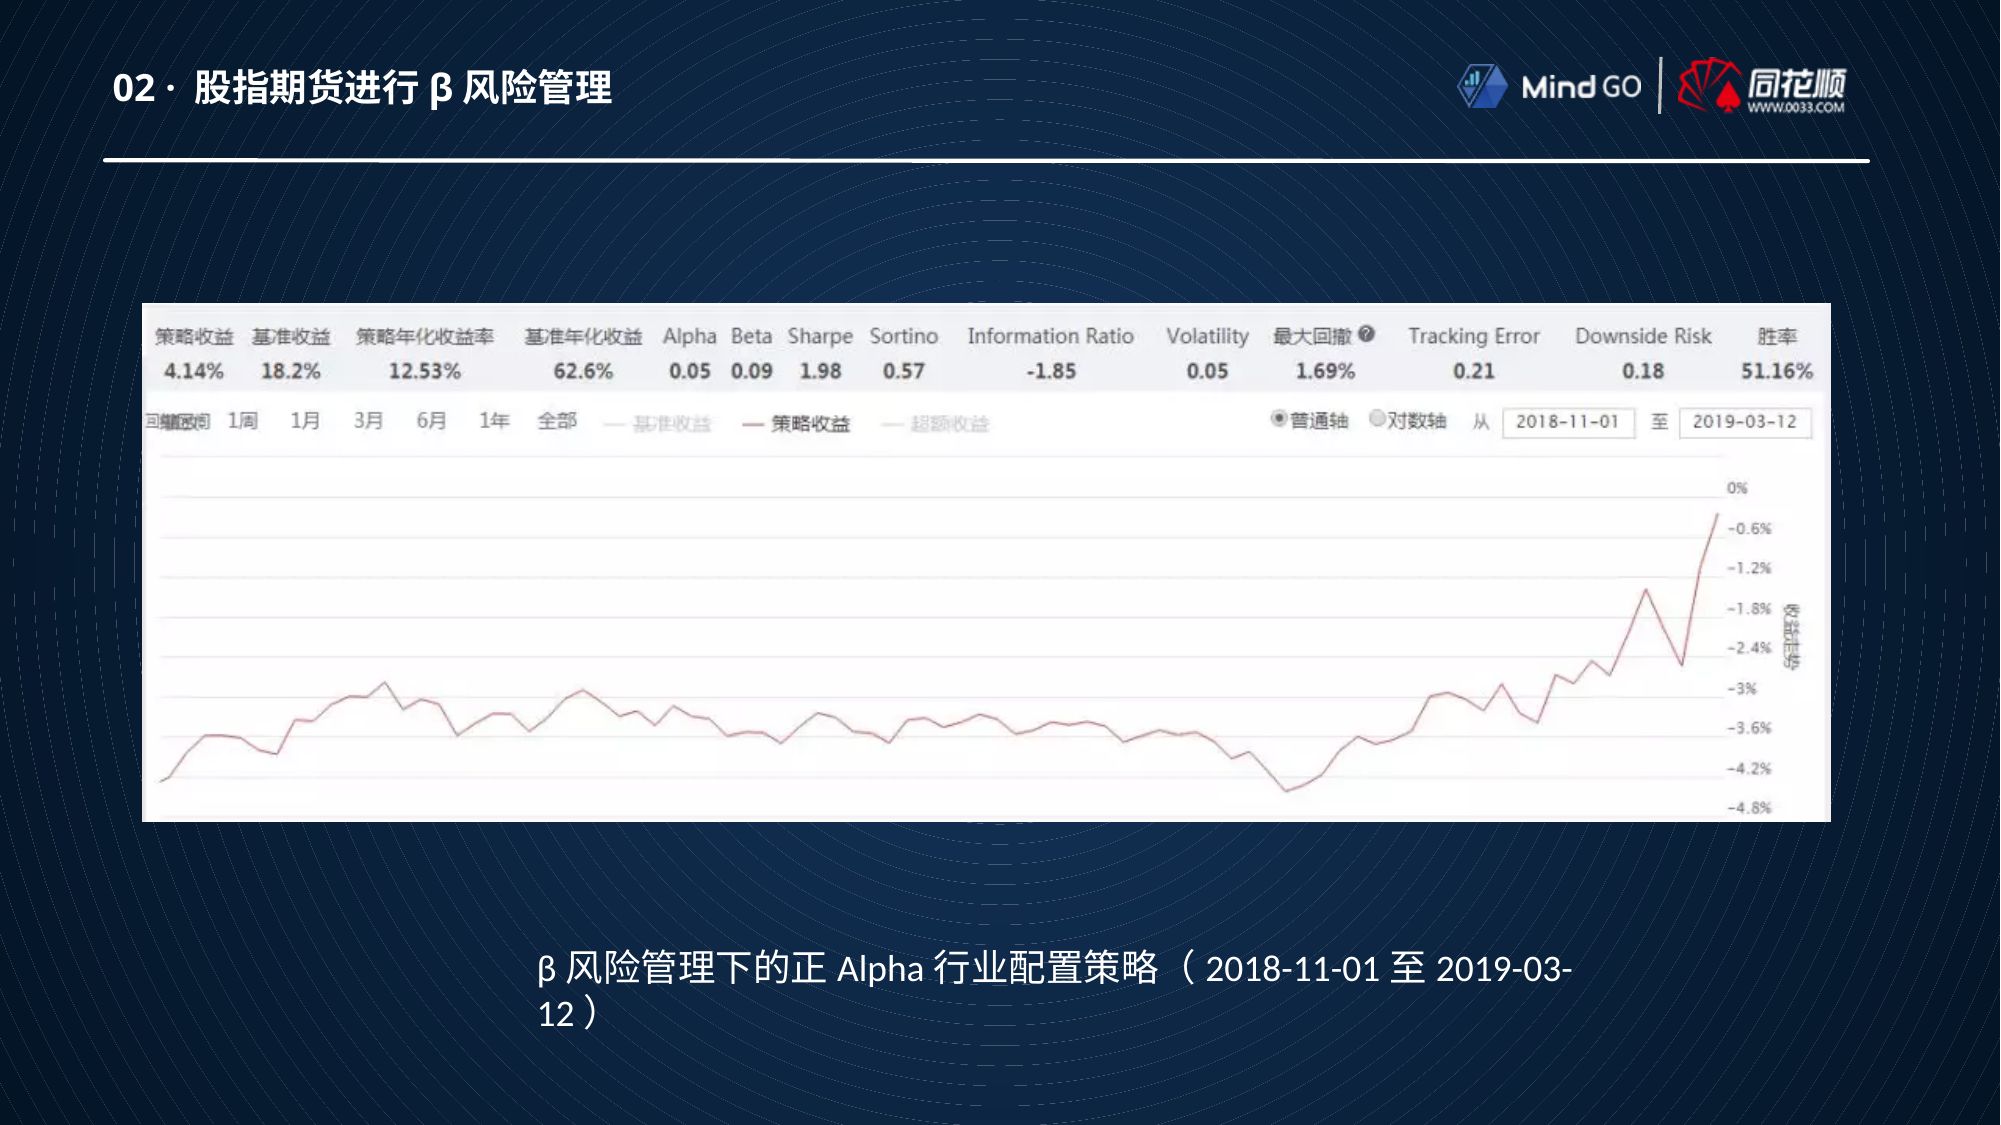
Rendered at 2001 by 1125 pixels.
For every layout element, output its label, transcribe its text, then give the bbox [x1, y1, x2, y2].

picture [1457, 64, 1641, 108]
text_box 02 · 股指期货进行β风险管理 [97, 56, 628, 117]
picture [142, 303, 1831, 822]
text_box β风险管理下的正Alpha行业配置策略（2018-11-01至2019-03-12） [521, 891, 1599, 1041]
picture [1678, 56, 1849, 115]
